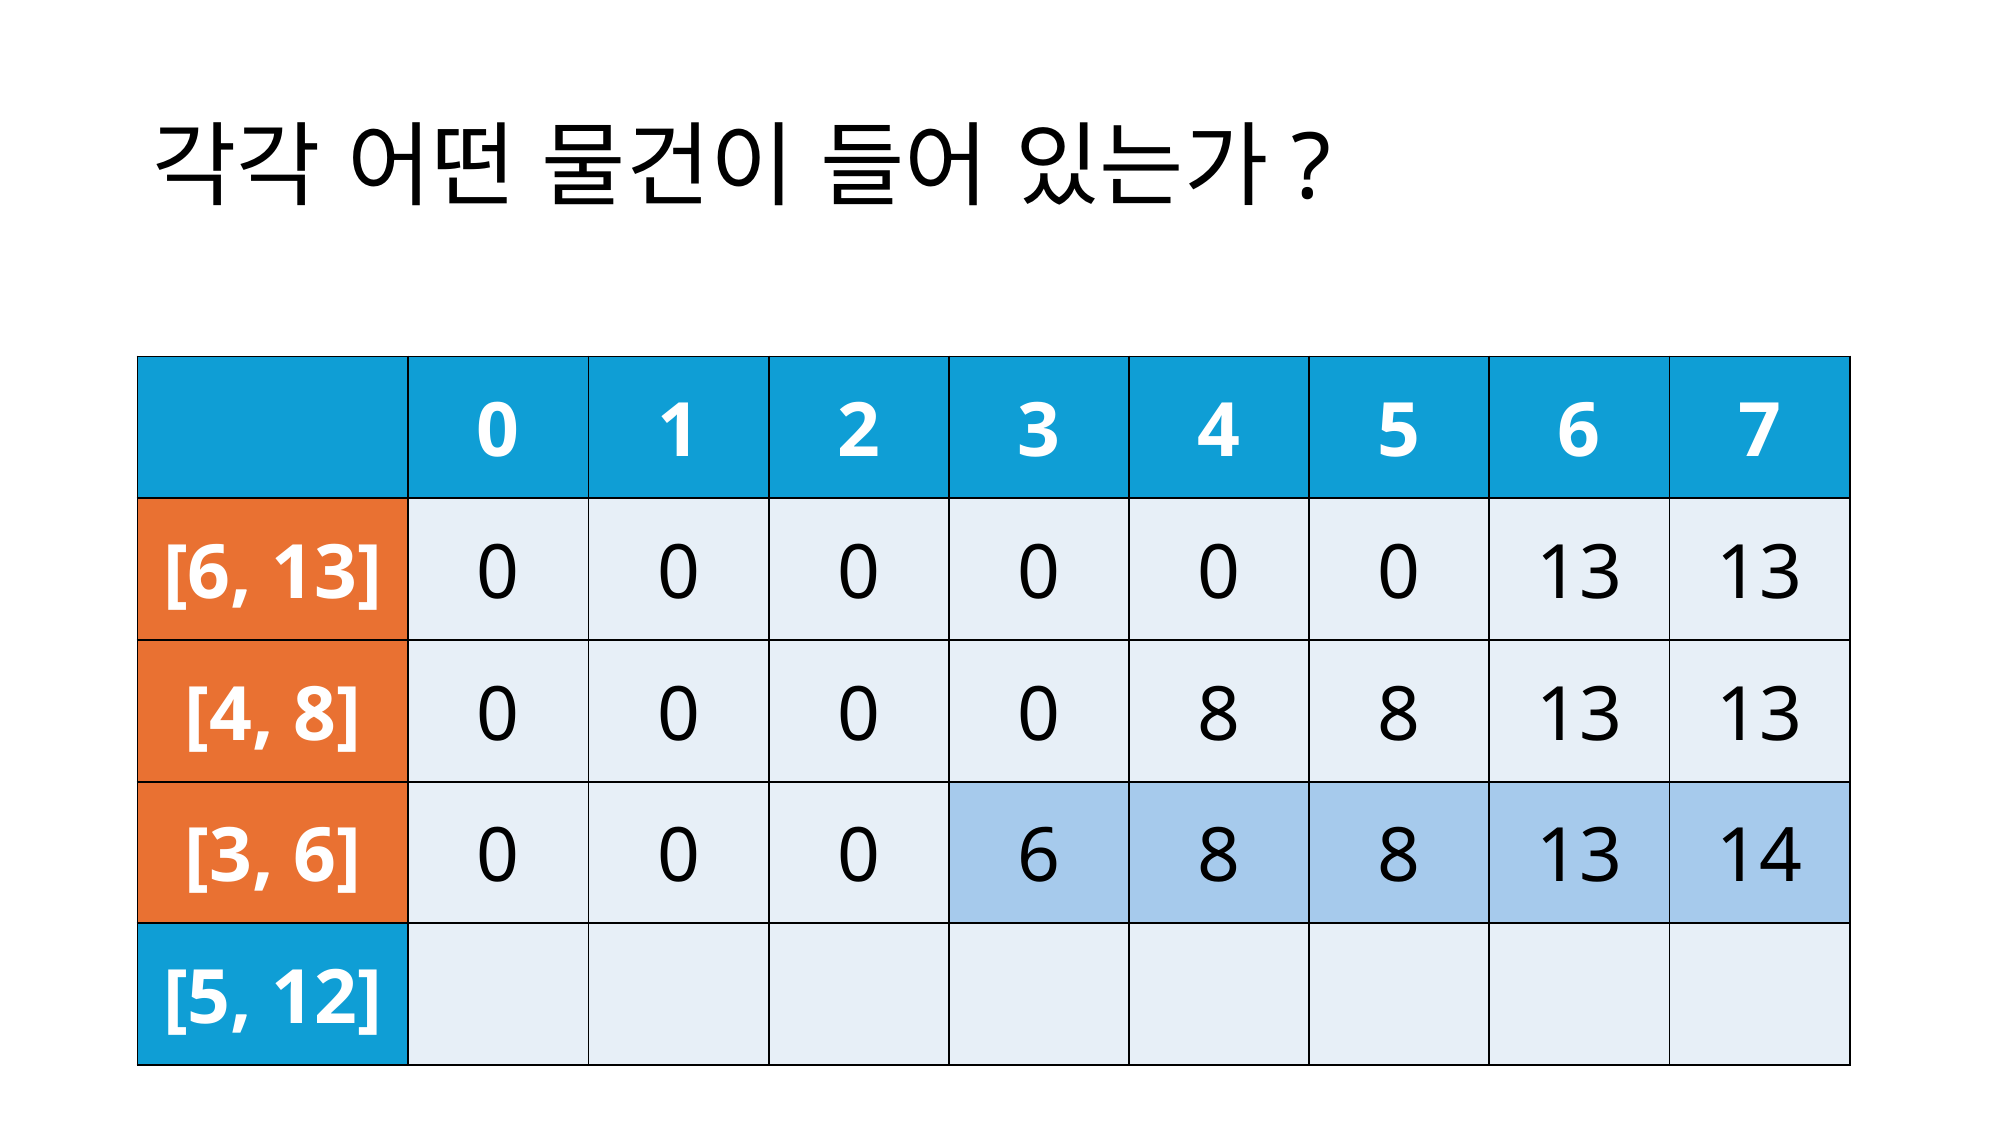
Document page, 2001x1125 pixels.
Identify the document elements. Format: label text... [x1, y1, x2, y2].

table_cell 0 [589, 499, 768, 639]
table_cell 13 [1670, 499, 1849, 639]
table_header [138, 357, 407, 497]
table_cell 0 [950, 499, 1128, 639]
table_header 7 [1670, 357, 1849, 497]
table_header 3 [950, 357, 1128, 497]
table_cell 0 [409, 499, 588, 639]
table_cell [4, 8] [138, 641, 407, 781]
table_cell 0 [1130, 499, 1308, 639]
table_cell 8 [1130, 641, 1308, 781]
table_cell 13 [1490, 499, 1669, 639]
table_cell 8 [1310, 783, 1488, 922]
table_header 5 [1310, 357, 1488, 497]
table_cell 0 [589, 783, 768, 922]
table_cell 13 [1490, 641, 1669, 781]
table_cell 0 [770, 641, 948, 781]
table_cell [6, 13] [138, 499, 407, 639]
table_cell [3, 6] [138, 783, 407, 922]
table_cell 0 [1310, 499, 1488, 639]
table_header 0 [409, 357, 588, 497]
table_cell 8 [1310, 641, 1488, 781]
table_cell [770, 924, 948, 1064]
table_cell 0 [770, 499, 948, 639]
table_cell 13 [1670, 641, 1849, 781]
table_header 4 [1130, 357, 1308, 497]
table_cell 13 [1490, 783, 1669, 922]
table_cell [5, 12] [138, 924, 407, 1064]
table_header 1 [589, 357, 768, 497]
table_cell 0 [770, 783, 948, 922]
table_cell 6 [950, 783, 1128, 922]
table_cell 0 [589, 641, 768, 781]
table_header 2 [770, 357, 948, 497]
table_cell [950, 924, 1128, 1064]
table_cell [1670, 924, 1849, 1064]
table_cell [1130, 924, 1308, 1064]
table_cell [1490, 924, 1669, 1064]
table_cell 0 [950, 641, 1128, 781]
table_cell 0 [409, 783, 588, 922]
table_cell 0 [409, 641, 588, 781]
table_cell [1310, 924, 1488, 1064]
table_cell 8 [1130, 783, 1308, 922]
table_cell 14 [1670, 783, 1849, 922]
table_cell [589, 924, 768, 1064]
title 각각 어떤 물건이 들어 있는가? [137, 59, 1863, 278]
table_header 6 [1490, 357, 1669, 497]
table_cell [409, 924, 588, 1064]
